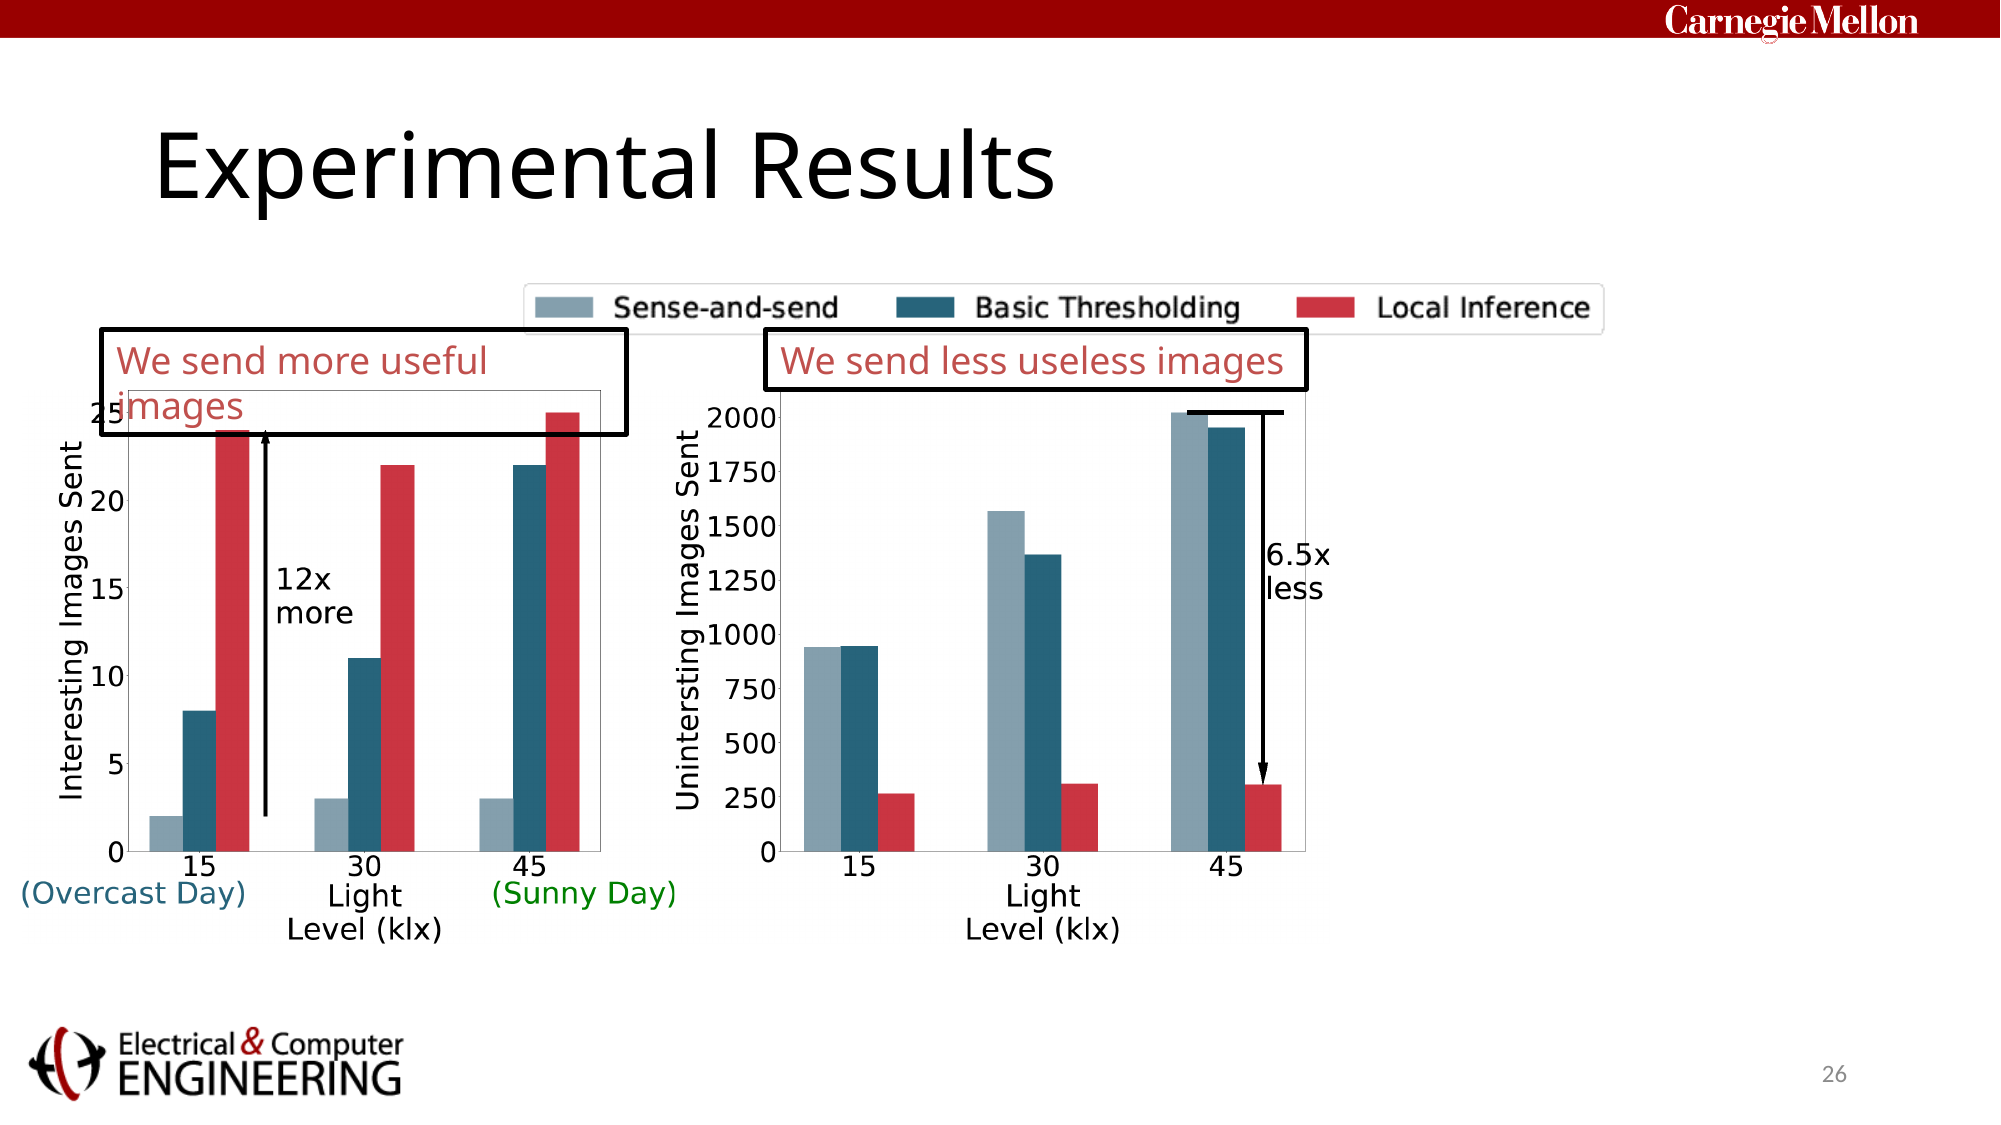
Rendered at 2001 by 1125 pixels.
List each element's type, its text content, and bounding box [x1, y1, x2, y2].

text_box We send less useless images [765, 337, 1307, 390]
picture [18, 1017, 419, 1110]
text_box We send more useful images [101, 329, 627, 390]
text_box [523, 283, 1605, 337]
title Experimental Results [137, 59, 1863, 278]
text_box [22, 390, 675, 944]
slide_number 26 [1412, 1042, 1863, 1103]
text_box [675, 390, 1330, 944]
picture [1665, 4, 1919, 44]
